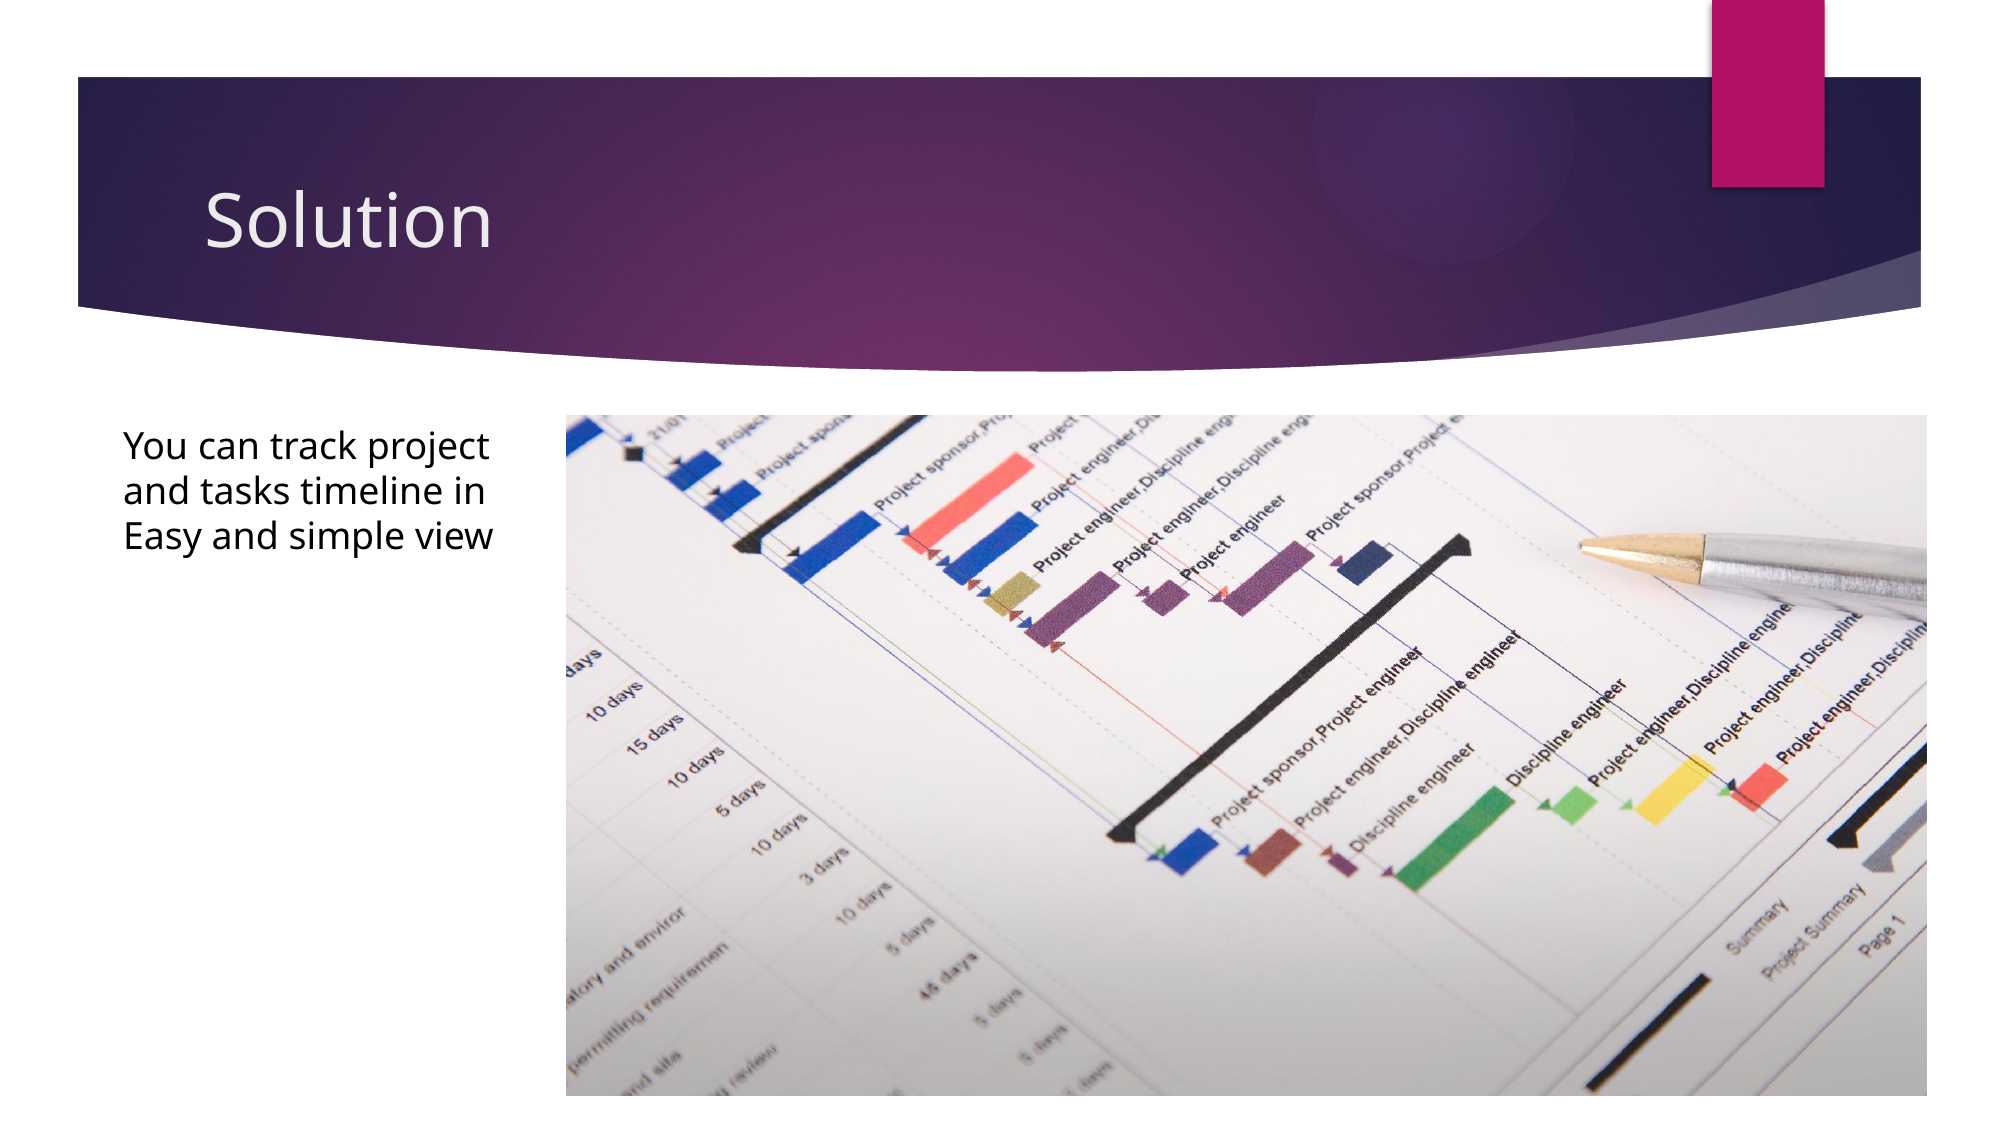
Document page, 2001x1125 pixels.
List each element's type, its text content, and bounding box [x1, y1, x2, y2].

title Solution [189, 159, 1627, 276]
text_box You can track project and tasks timeline in Easy and simple view [108, 415, 515, 565]
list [565, 414, 1927, 1096]
